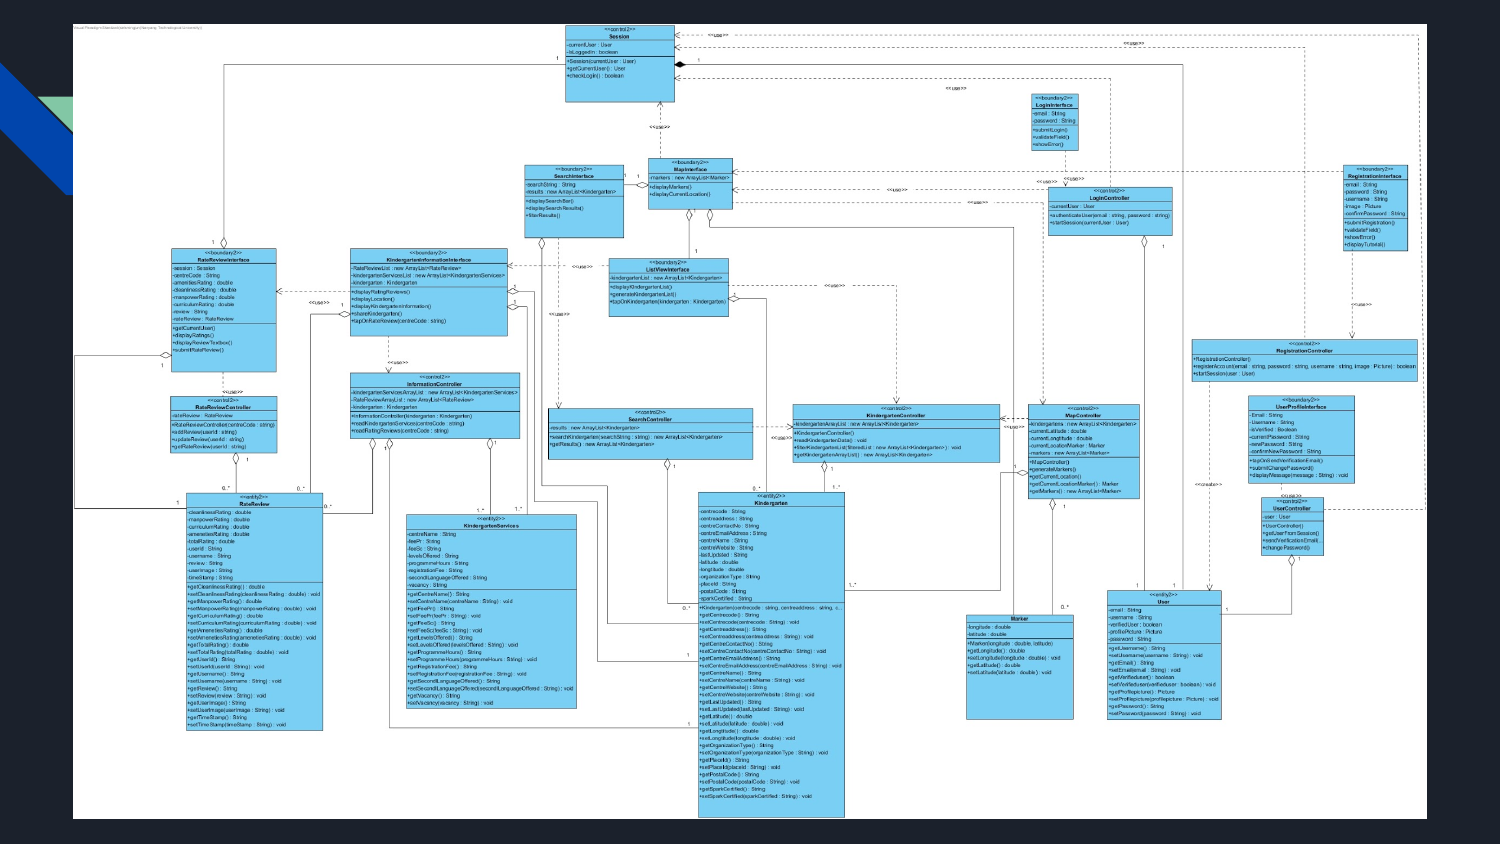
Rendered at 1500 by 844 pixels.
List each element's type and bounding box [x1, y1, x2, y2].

picture [73, 24, 1427, 819]
